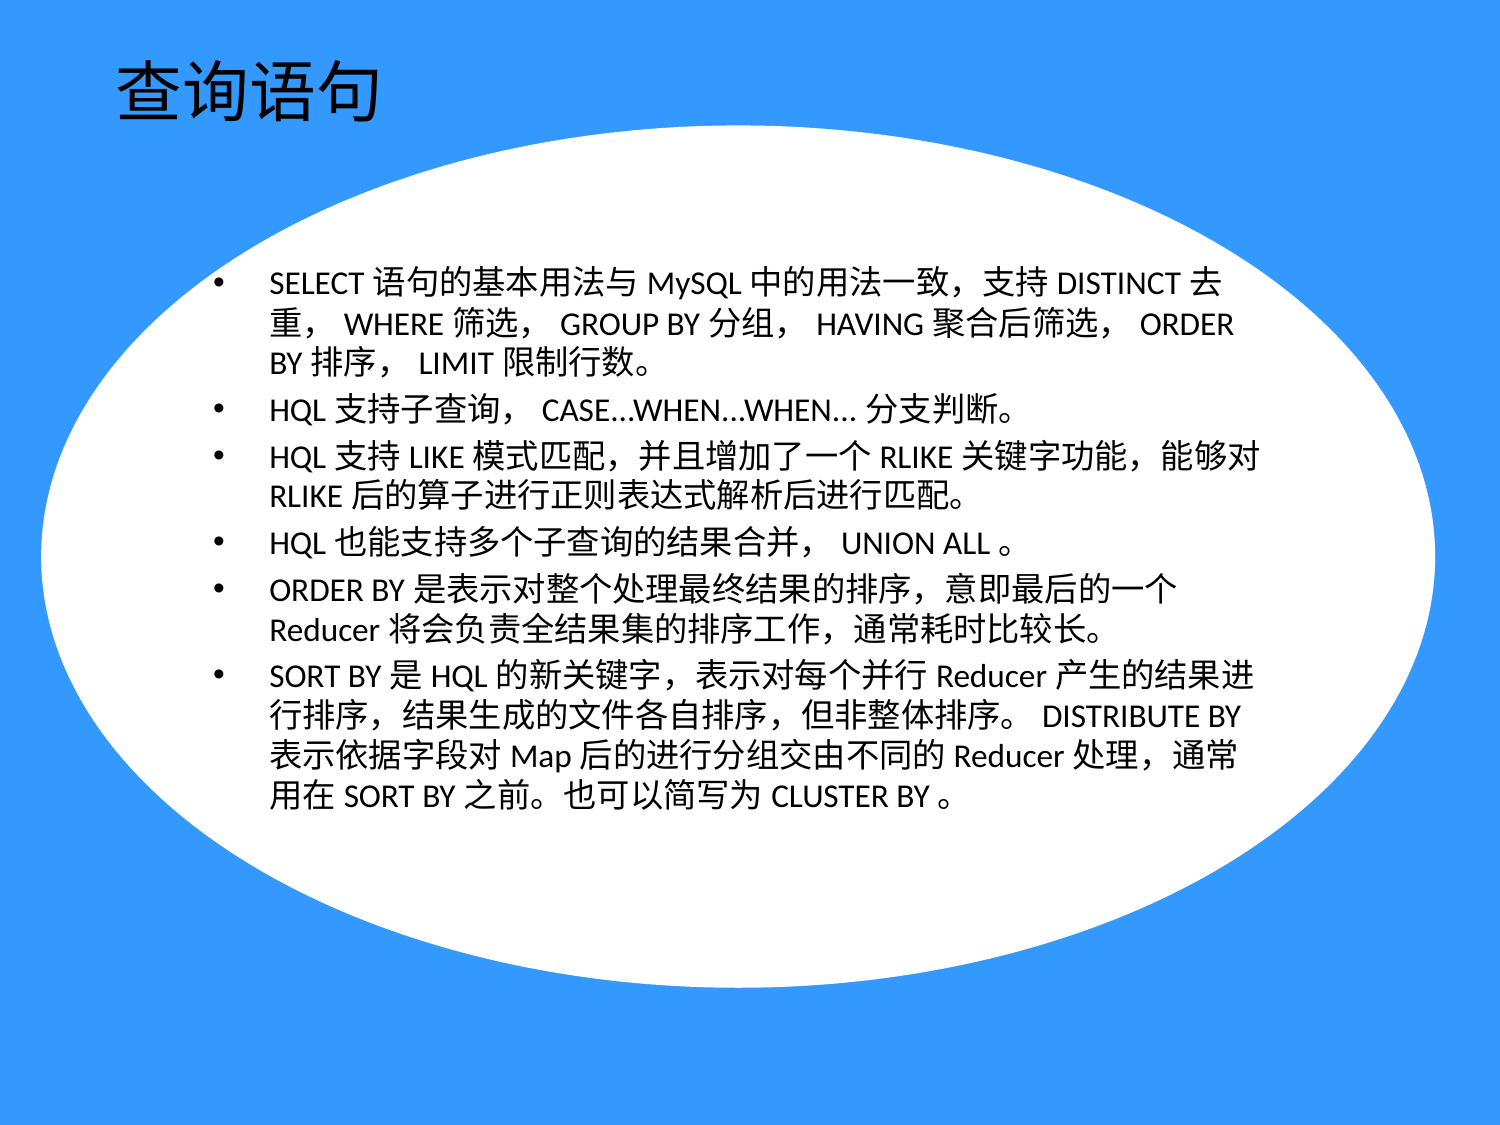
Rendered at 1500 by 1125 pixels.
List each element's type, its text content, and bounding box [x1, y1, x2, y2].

list SELECT语句的基本用法与MySQL中的用法一致，支持DISTINCT去重，WHERE筛选，GROUP BY分组，HAVING聚合后筛选，ORDER BY排序，LIMIT限制行数。 HQL支持子查询，CASE...WHEN...WHEN...分支判断。 HQL支持LIKE模式匹配，并且增加了一个RLIKE关键字功能，能够对RLIKE后的算子进行正则表达式解析后进行匹配。 HQL也能支持多个子查询的结果合并，UNION ALL。 ORDER BY是表示对整个处理最终结果的排序，意即最后的一个Reducer将会负责全结果集的排序工作，通常耗时比较长。 SORT BY是HQL的新关键字，表示对每个并行Reducer产生的结果进行排序，结果生成的文件各自排序，但非整体排序。DISTRIBUTE BY表示依据字段对Map后的进行分组交由不同的Reducer处理，通常用在SORT BY之前。也可以简写为CLUSTER BY。 [198, 254, 1286, 905]
title 查询语句 [76, 42, 422, 138]
